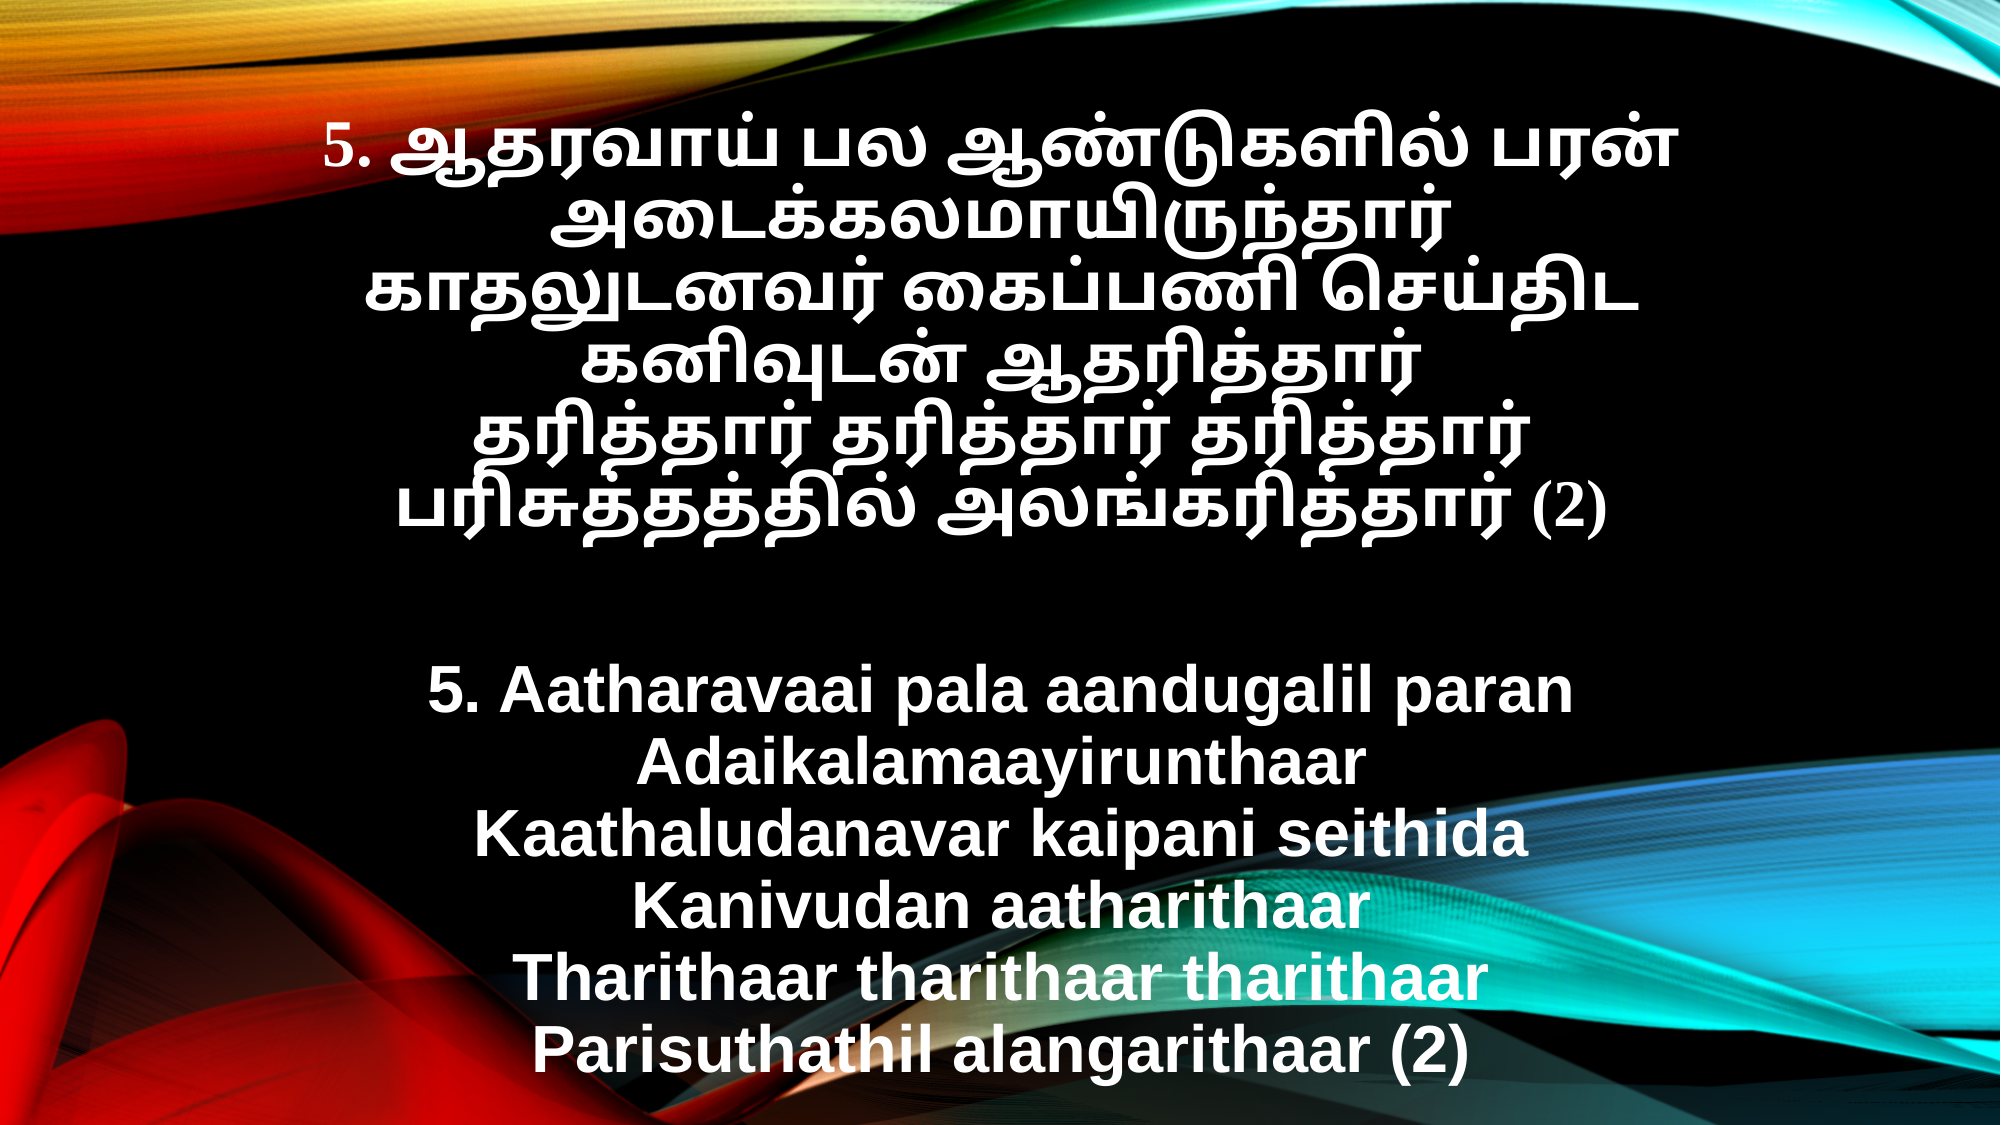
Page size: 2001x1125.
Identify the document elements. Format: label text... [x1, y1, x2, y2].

subtitle 5. ஆதரவாய் பல ஆண்டுகளில் பரன் அடைக்கலமாயிருந்தார் காதலுடனவர் கைப்பணி செய்திட கனிவுடன் ஆதரித்தார் தரித்தார் தரித்தார் தரித்தார் பரிசுத்தத்தில் அலங்கரித்தார் (2) 5. Aatharavaai pala aandugalil paran Adaikalamaayirunthaar Kaathaludanavar kaipani seithida Kanivudan aatharithaar Tharithaar tharithaar tharithaar Parisuthathil alangarithaar (2) [1, 0, 2000, 1125]
